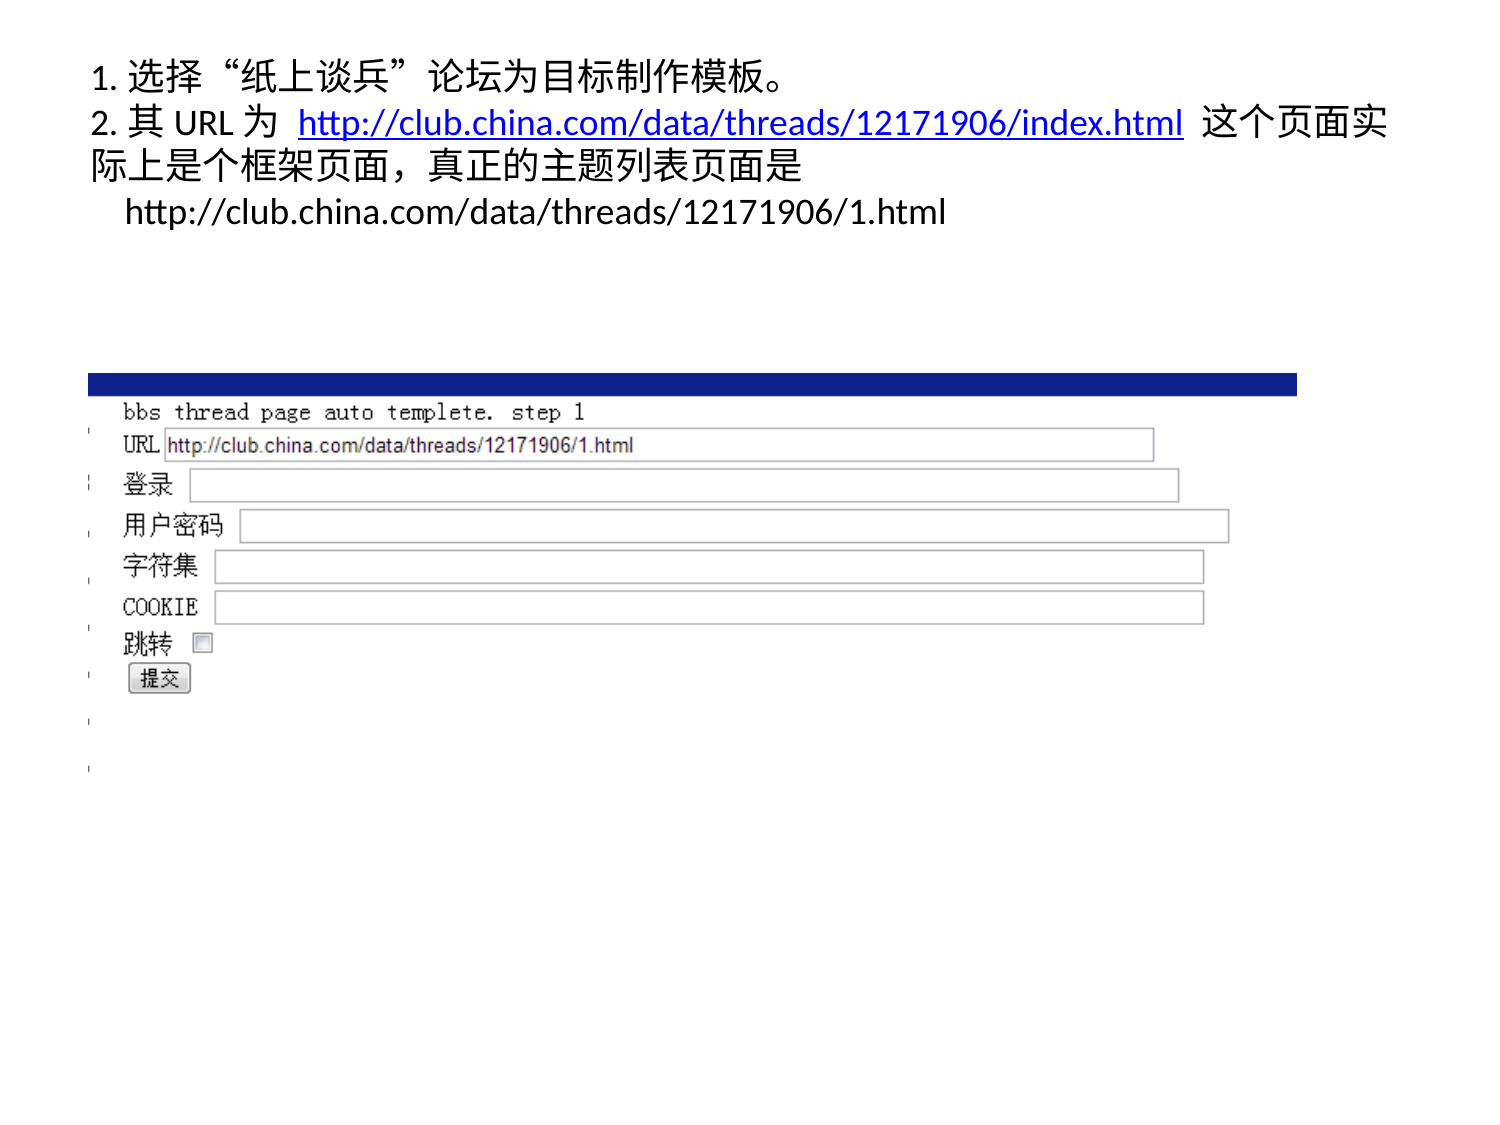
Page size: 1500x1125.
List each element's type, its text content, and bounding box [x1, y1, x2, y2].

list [88, 373, 1297, 816]
title 1.选择“纸上谈兵”论坛为目标制作模板。 2.其URL为 http://club.china.com/data/threads/12171906/index.html 这个页面实际上是个框架页面，真正的主题列表页面是 http://club.china.com/data/threads/12171906/1.html [75, 45, 1425, 350]
